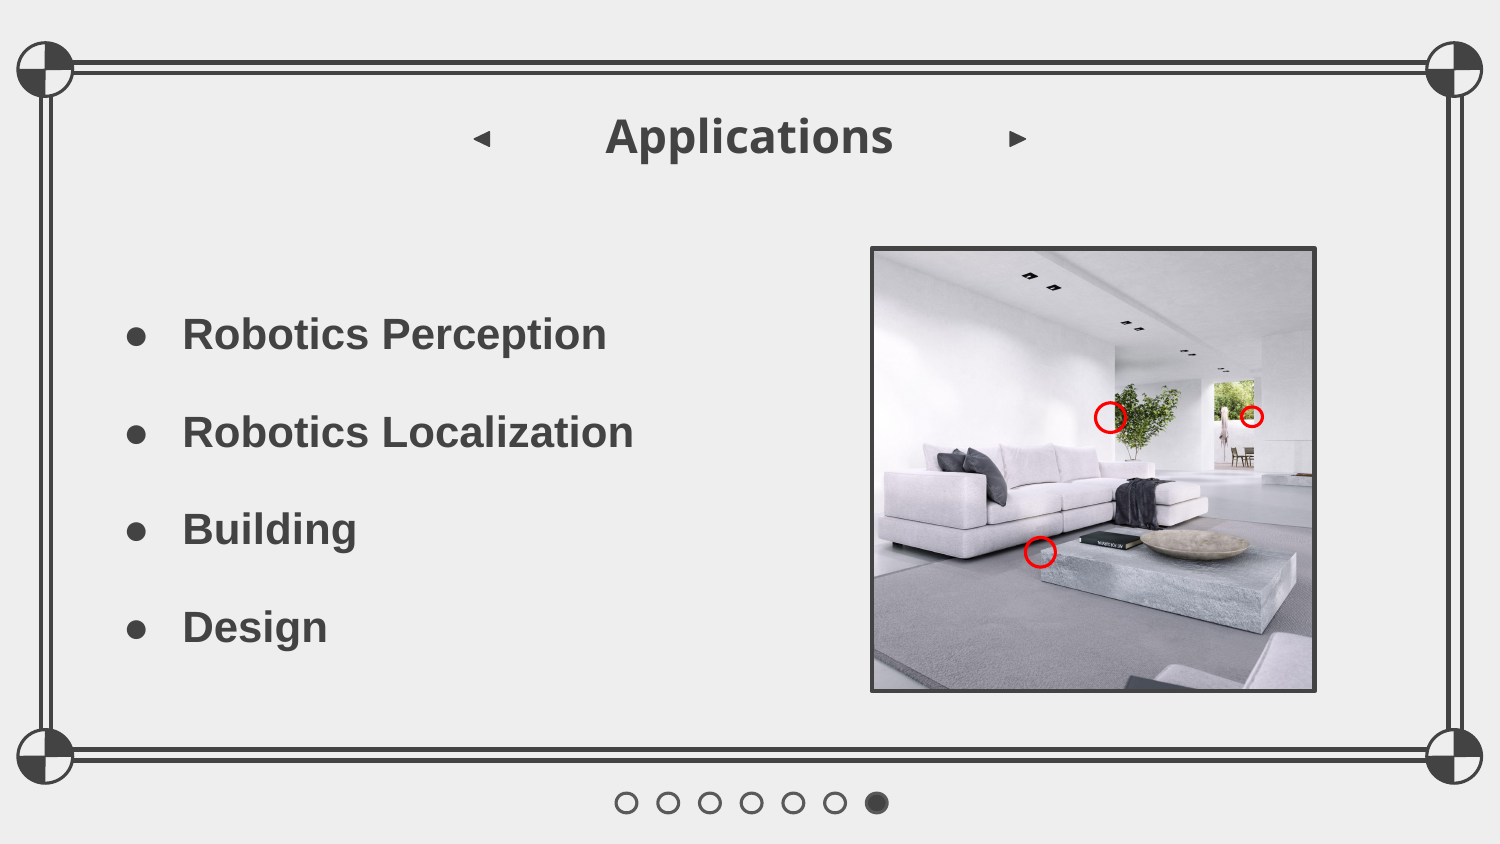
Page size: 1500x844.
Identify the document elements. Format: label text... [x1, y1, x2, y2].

text_box [474, 131, 490, 147]
text_box [699, 793, 721, 813]
text_box [866, 793, 888, 813]
text_box [782, 793, 804, 813]
text_box [40, 62, 1463, 761]
text_box [741, 793, 763, 813]
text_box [17, 729, 73, 784]
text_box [1426, 42, 1482, 97]
text_box [824, 793, 846, 813]
text_box [1010, 131, 1026, 147]
text_box [616, 793, 637, 813]
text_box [1426, 729, 1482, 784]
list Robotics Perception Robotics Localization Building Design [92, 246, 742, 693]
picture [873, 250, 1313, 689]
text_box [657, 793, 679, 813]
title Applications [489, 88, 1011, 183]
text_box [17, 42, 73, 97]
